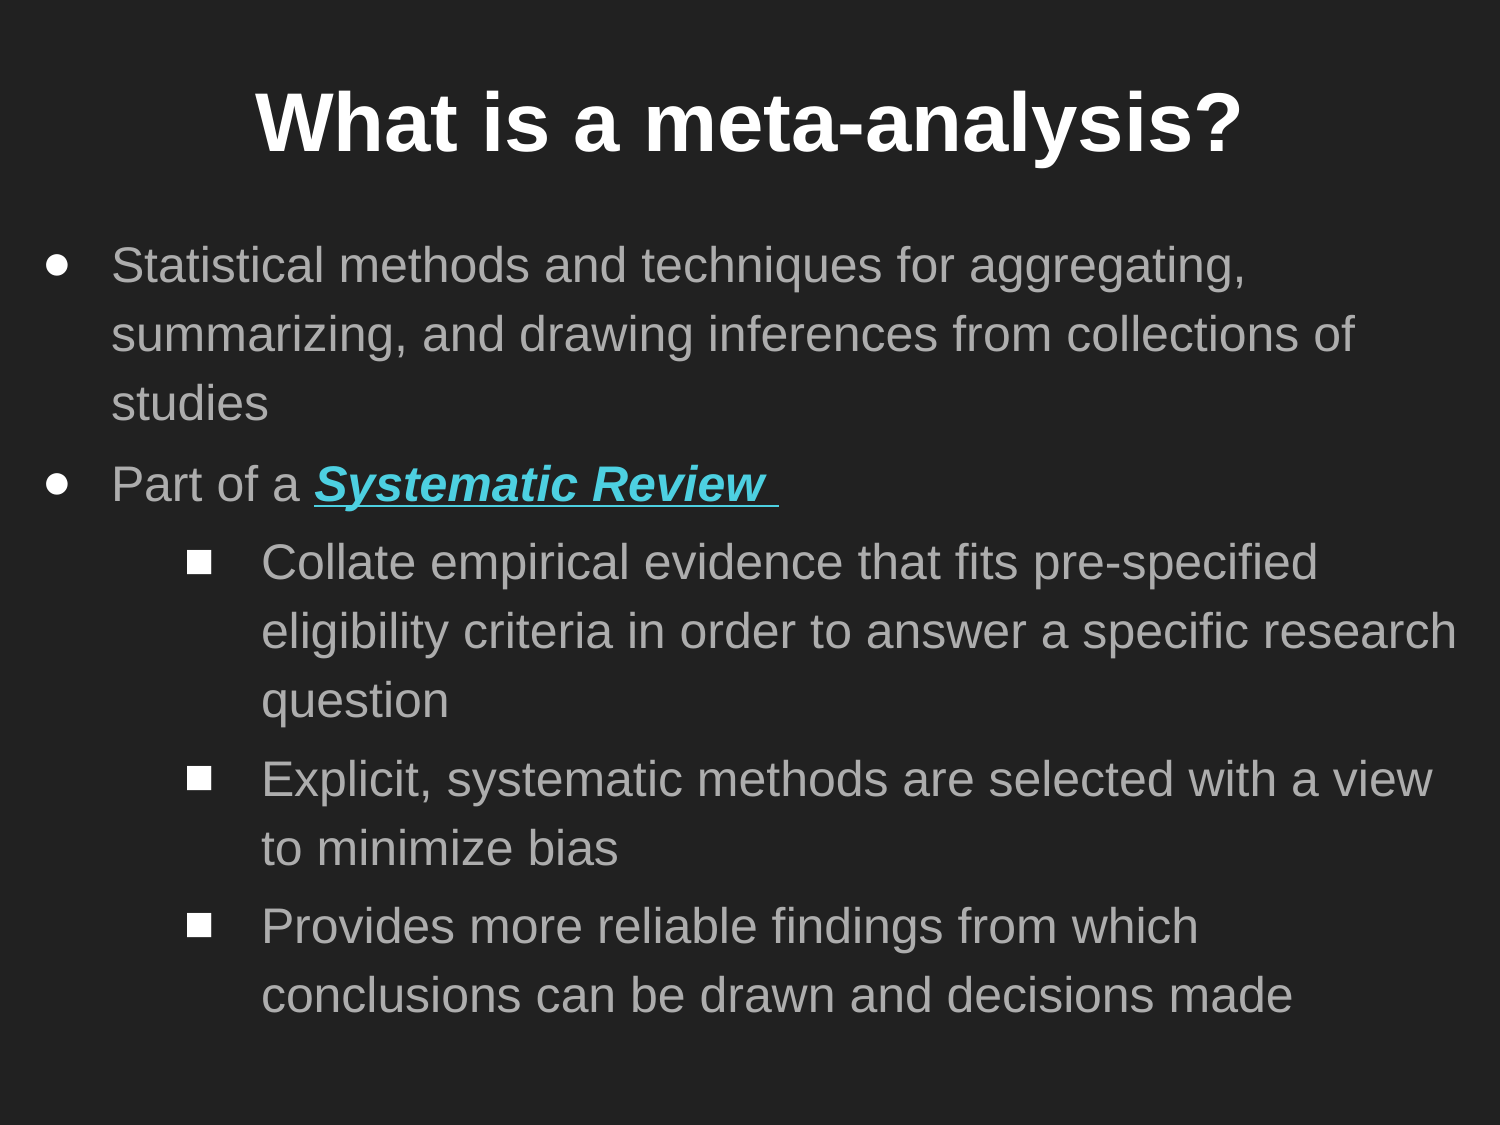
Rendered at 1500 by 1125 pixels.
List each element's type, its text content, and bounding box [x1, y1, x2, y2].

title What is a meta-analysis? [75, 28, 1425, 215]
list Statistical methods and techniques for aggregating, summarizing, and drawing inferences from collections of studies Part of a Systematic Review Collate empirical evidence that fits pre-specified eligibility criteria in order to answer a specific research question Explicit, systematic methods are selected with a view to minimize bias Provides more reliable findings from which conclusions can be drawn and decisions made [21, 215, 1479, 959]
